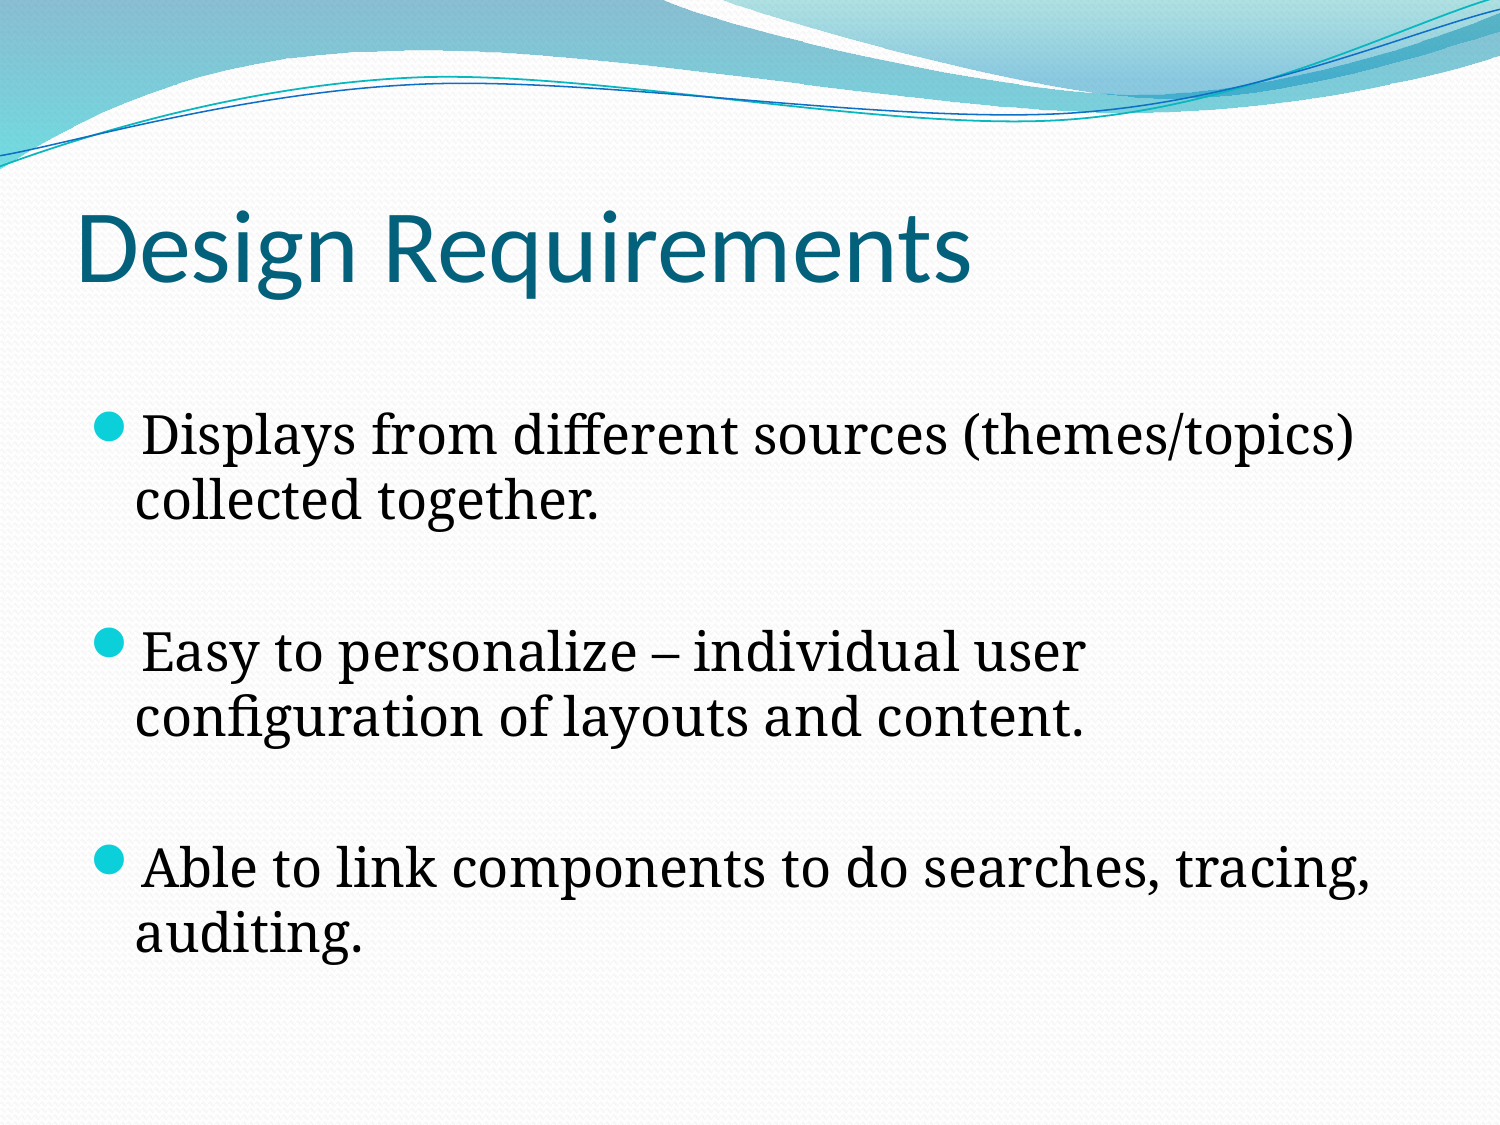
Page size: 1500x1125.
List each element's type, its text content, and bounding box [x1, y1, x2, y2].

list Displays from different sources (themes/topics) collected together. Easy to personalize – individual user configuration of layouts and content. Able to link components to do searches, tracing, auditing. [75, 317, 1425, 1038]
title Design Requirements [75, 115, 1425, 303]
